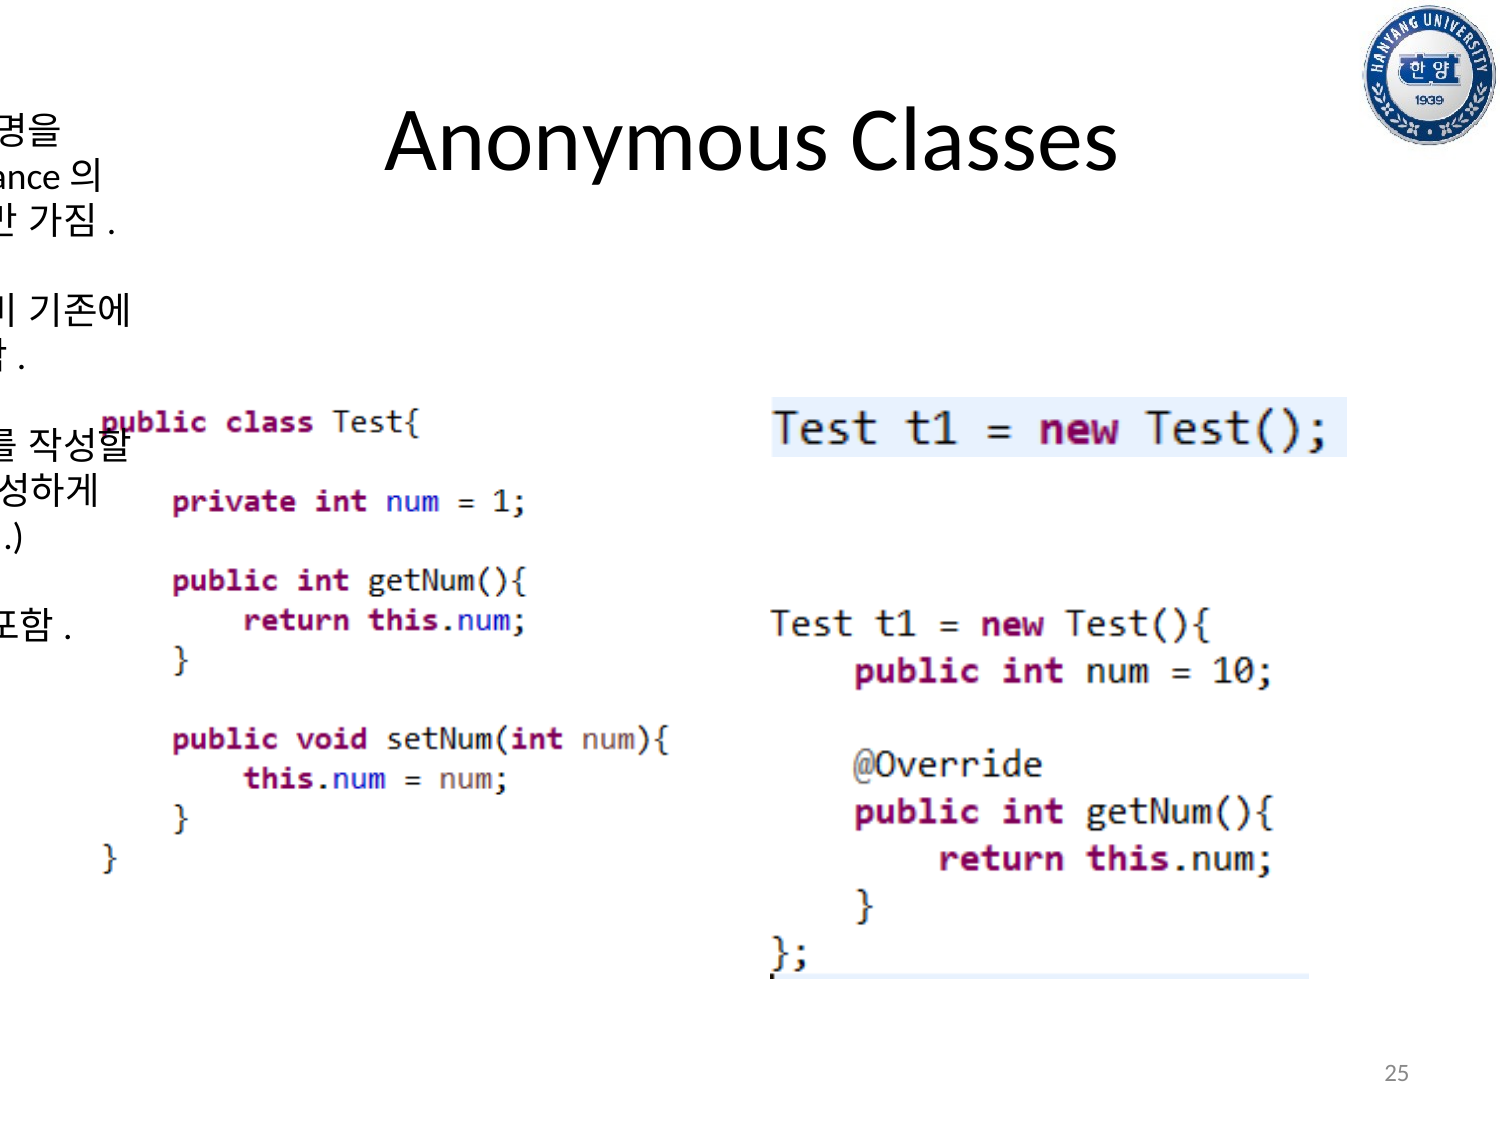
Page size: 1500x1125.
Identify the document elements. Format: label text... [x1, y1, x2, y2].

title Anonymous Classes [42, 36, 1458, 196]
text_box class 예약어와 클래스명을 가지지 않고 단지 instance의 생성과 내용부의 정의만 가짐. 사용되는 클래스는 이미 기존에 존재하는 클래스이어함. 내부 클래스는 생성자를 작성할 수 없음. (생성자를 작성하게 되면 컴파일 에러 발생.) 외부 멤버 중 final만 포함. [0, 99, 175, 745]
picture [0, 0, 1500, 1125]
slide_number 25 [1380, 1056, 1414, 1089]
